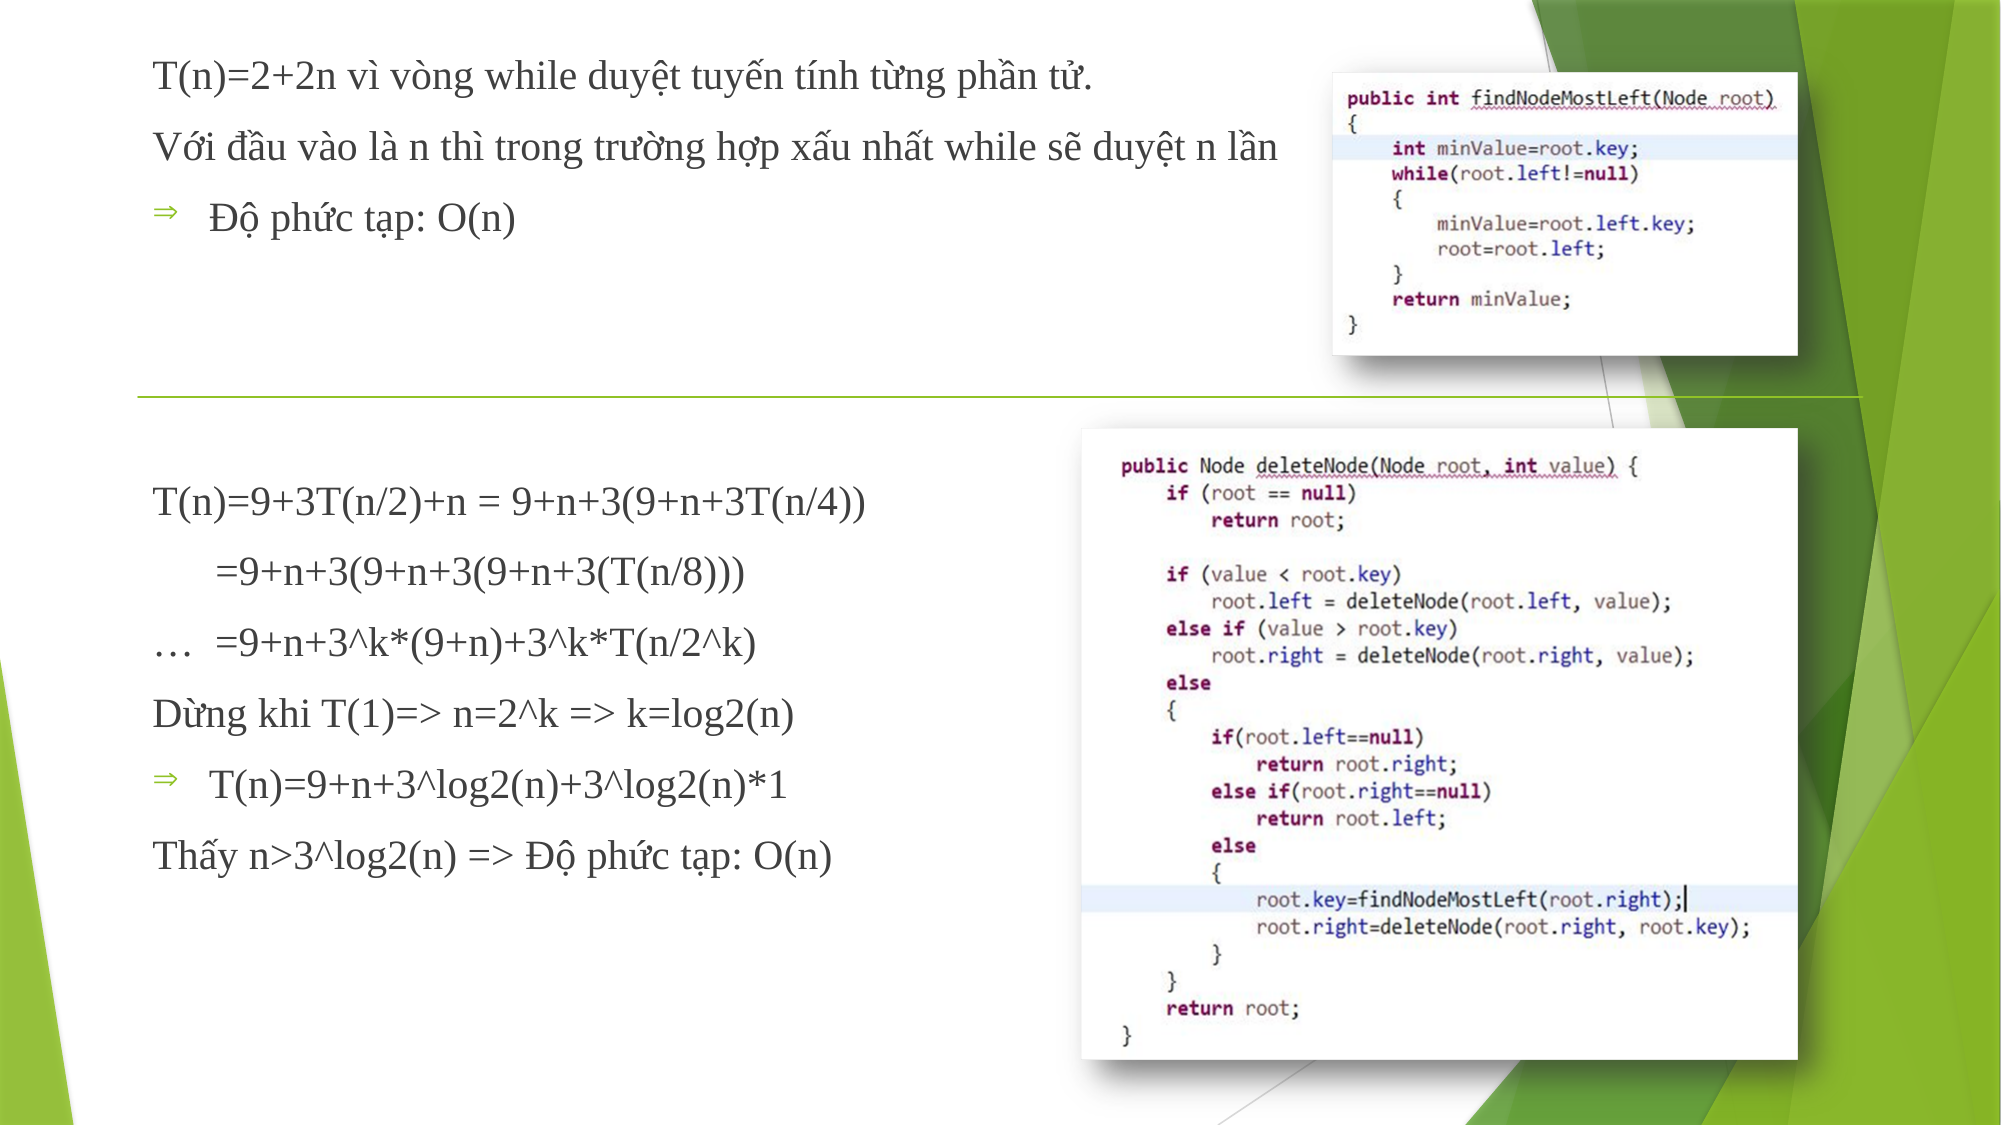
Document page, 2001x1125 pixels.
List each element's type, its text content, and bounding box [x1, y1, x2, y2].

list T(n)=2+2n vì vòng while duyệt tuyến tính từng phần tử. Với đầu vào là n thì trong trường hợp xấu nhất while sẽ duyệt n lần Độ phức tạp: O(n) T(n)=9+3T(n/2)+n = 9+n+3(9+n+3T(n/4)) =9+n+3(9+n+3(9+n+3(T(n/8))) … =9+n+3^k*(9+n)+3^k*T(n/2^k) Dừng khi T(1)=> n=2^k => k=log2(n) T(n)=9+n+3^log2(n)+3^log2(n)*1 Thấy n>3^log2(n) => Độ phức tạp: O(n) [137, 409, 1044, 1068]
picture [1299, 39, 1863, 396]
list T(n)=2+2n vì vòng while duyệt tuyến tính từng phần tử. Với đầu vào là n thì trong trường hợp xấu nhất while sẽ duyệt n lần Độ phức tạp: O(n) T(n)=9+3T(n/2)+n = 9+n+3(9+n+3T(n/4)) =9+n+3(9+n+3(9+n+3(T(n/8))) … =9+n+3^k*(9+n)+3^k*T(n/2^k) Dừng khi T(1)=> n=2^k => k=log2(n) T(n)=9+n+3^log2(n)+3^log2(n)*1 Thấy n>3^log2(n) => Độ phức tạp: O(n) [137, 40, 1298, 396]
picture [1048, 398, 1863, 1125]
